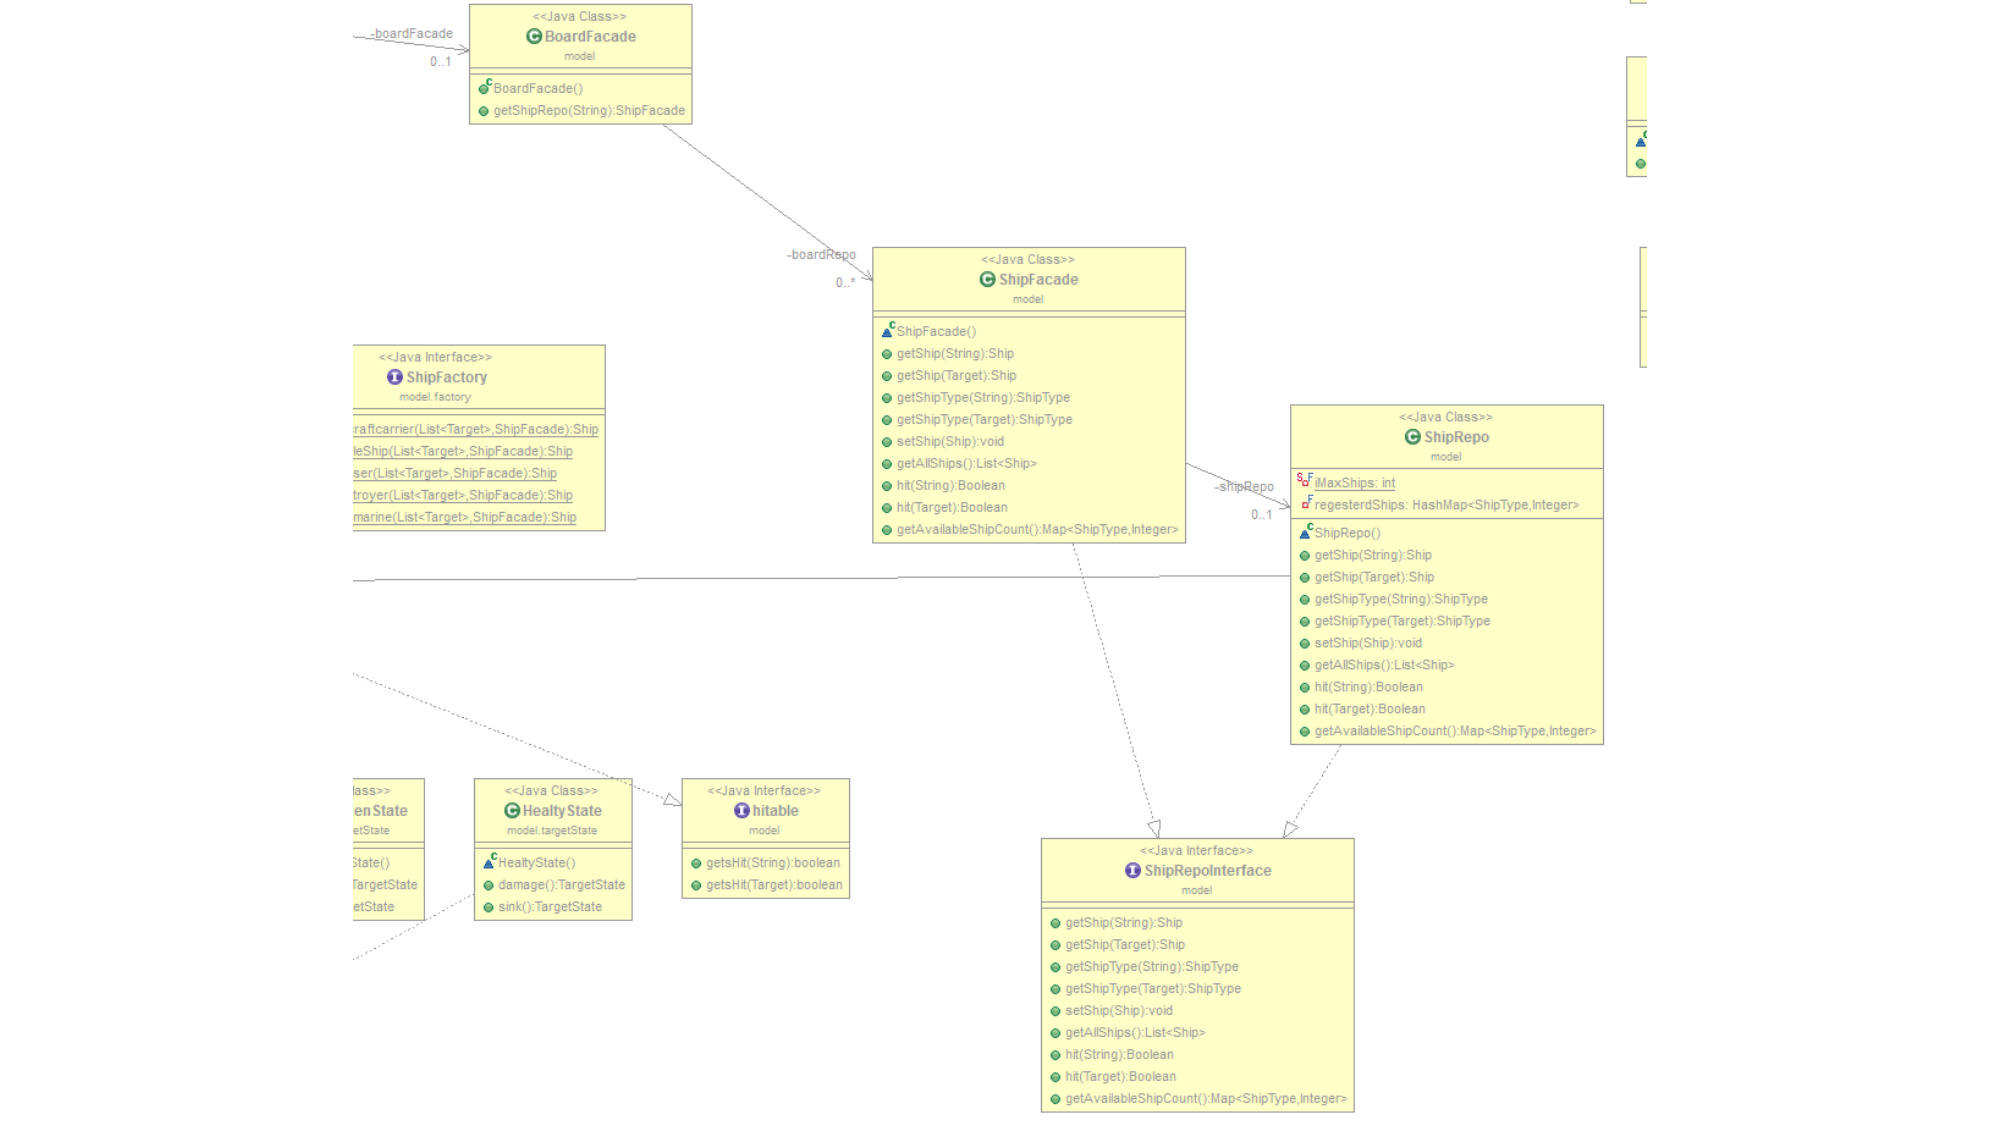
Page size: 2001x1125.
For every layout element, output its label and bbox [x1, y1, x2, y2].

picture [353, 0, 1647, 1125]
